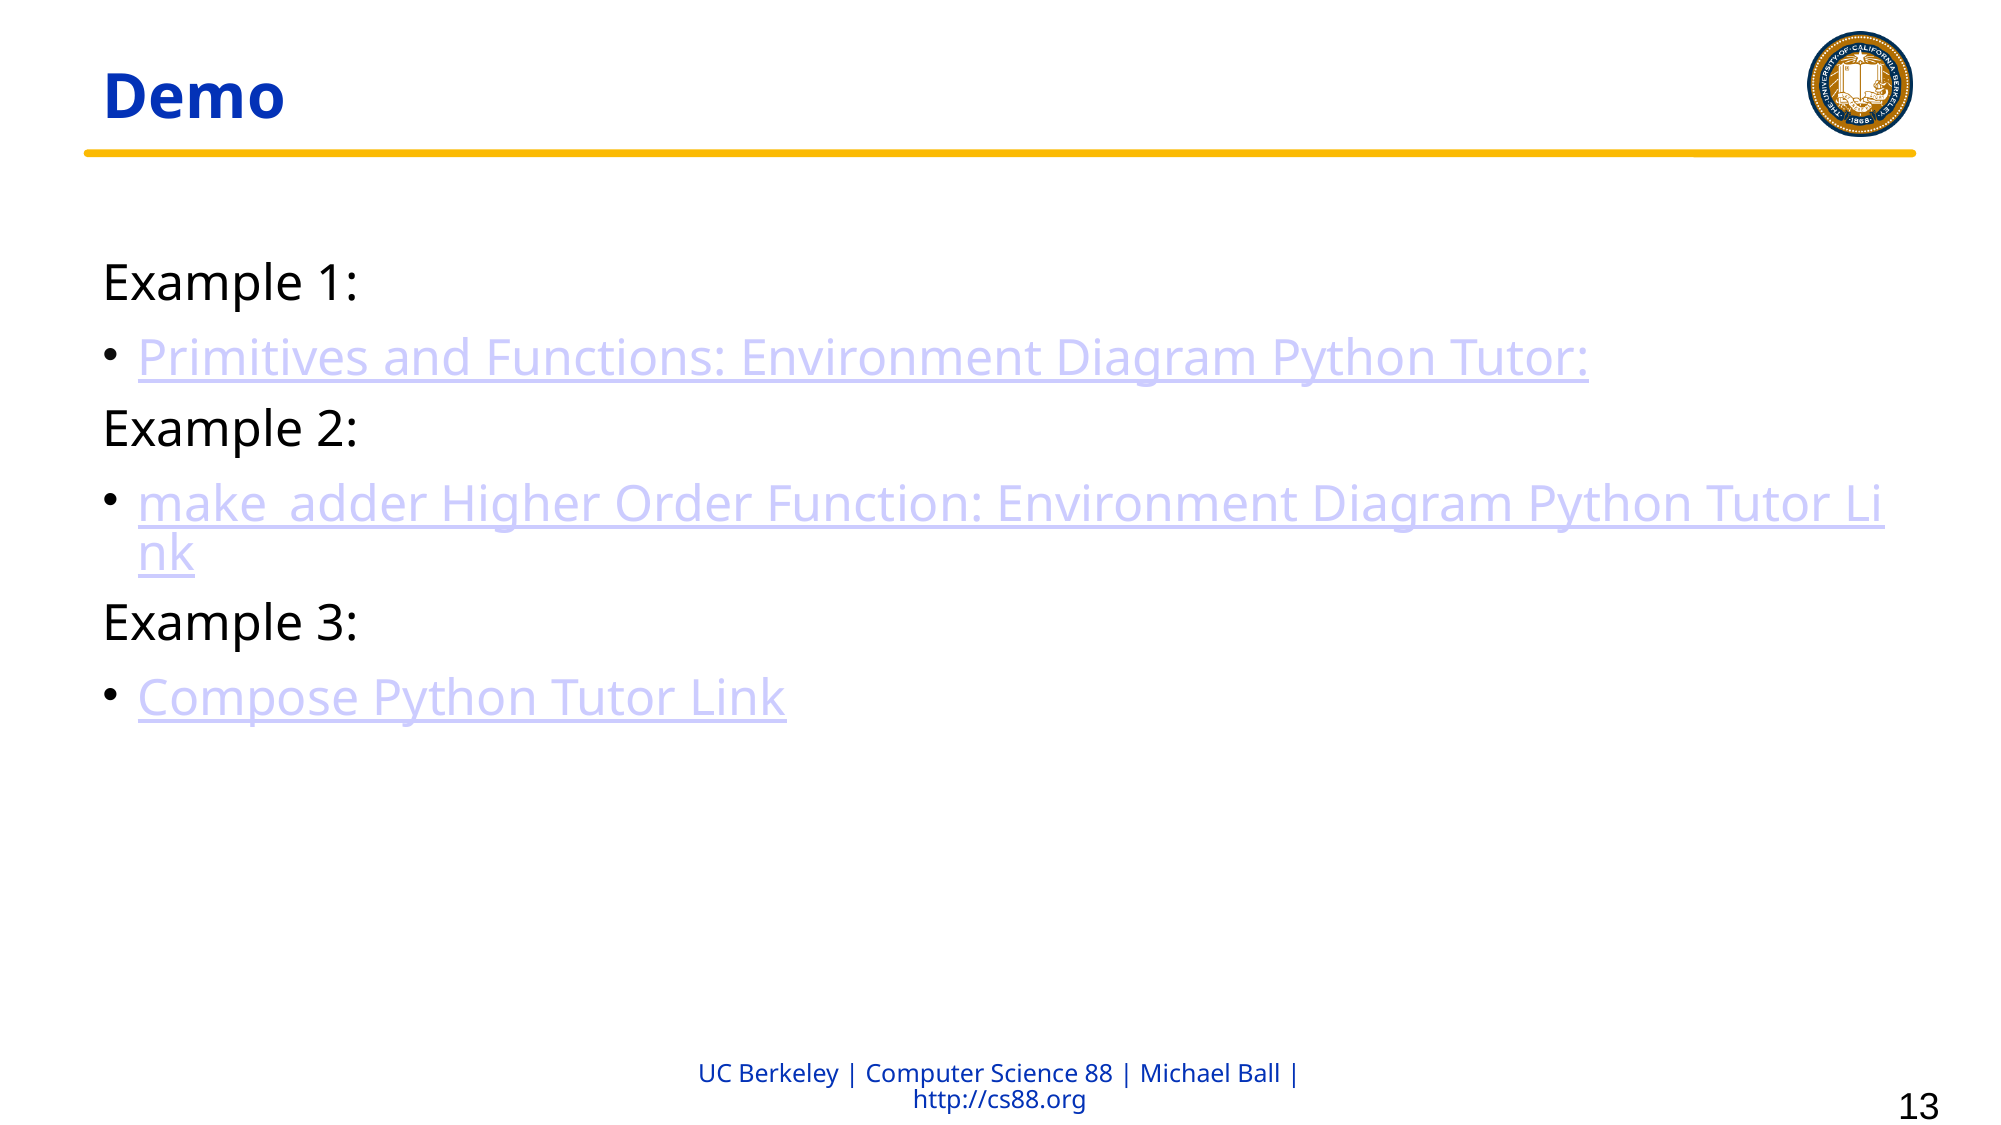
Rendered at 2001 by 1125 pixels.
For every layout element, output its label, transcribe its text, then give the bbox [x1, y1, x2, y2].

slide_number 13 [1883, 1074, 2000, 1125]
list Example 1: Primitives and Functions: Environment Diagram Python Tutor: Example 2: make_adder Higher Order Function: Environment Diagram Python Tutor Link Example 3: Compose Python Tutor Link [87, 174, 1929, 1038]
title Demo [87, 37, 1763, 159]
picture [1807, 31, 1913, 137]
